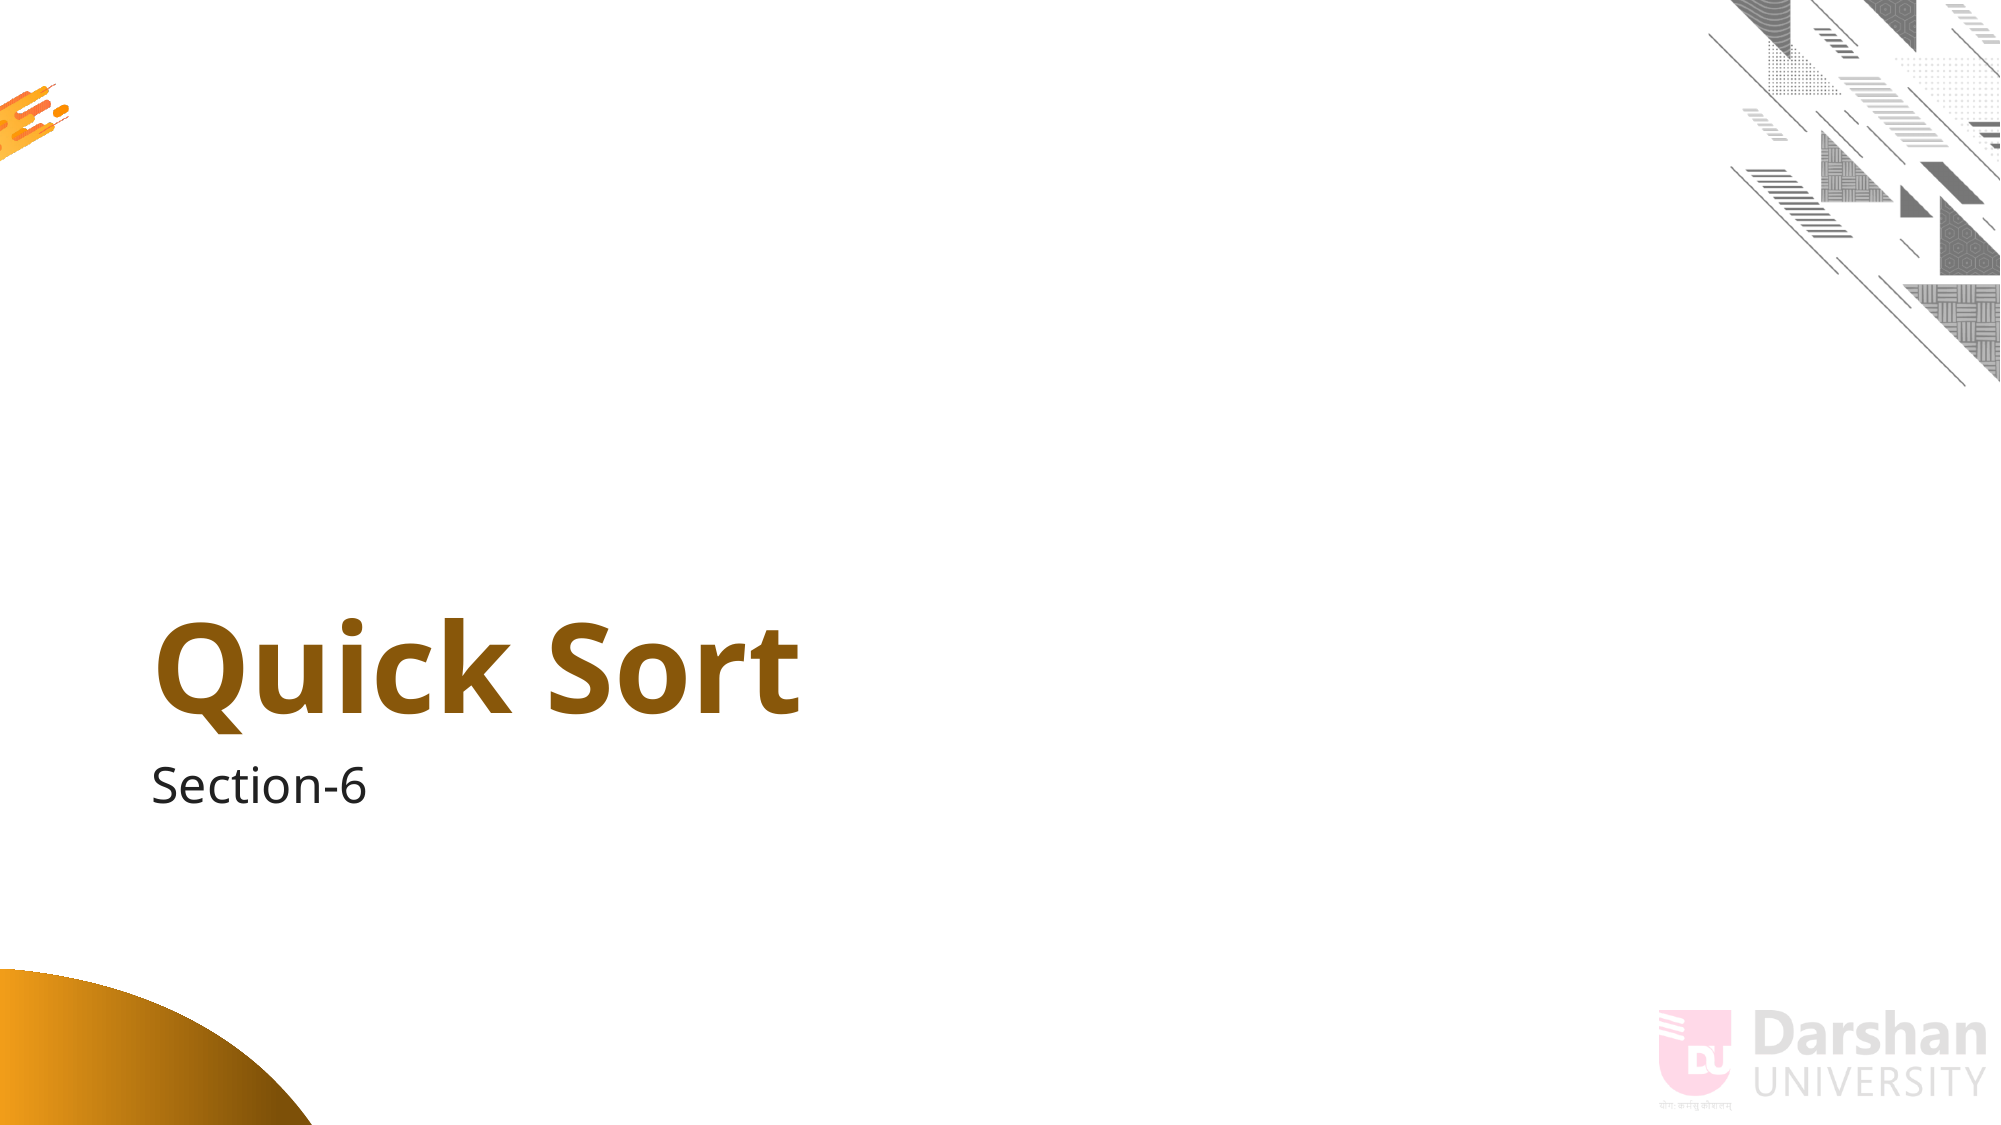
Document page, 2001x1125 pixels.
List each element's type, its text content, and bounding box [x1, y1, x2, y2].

title Quick Sort [136, 280, 1924, 749]
picture [0, 65, 90, 193]
list Section-6 [136, 752, 1862, 999]
